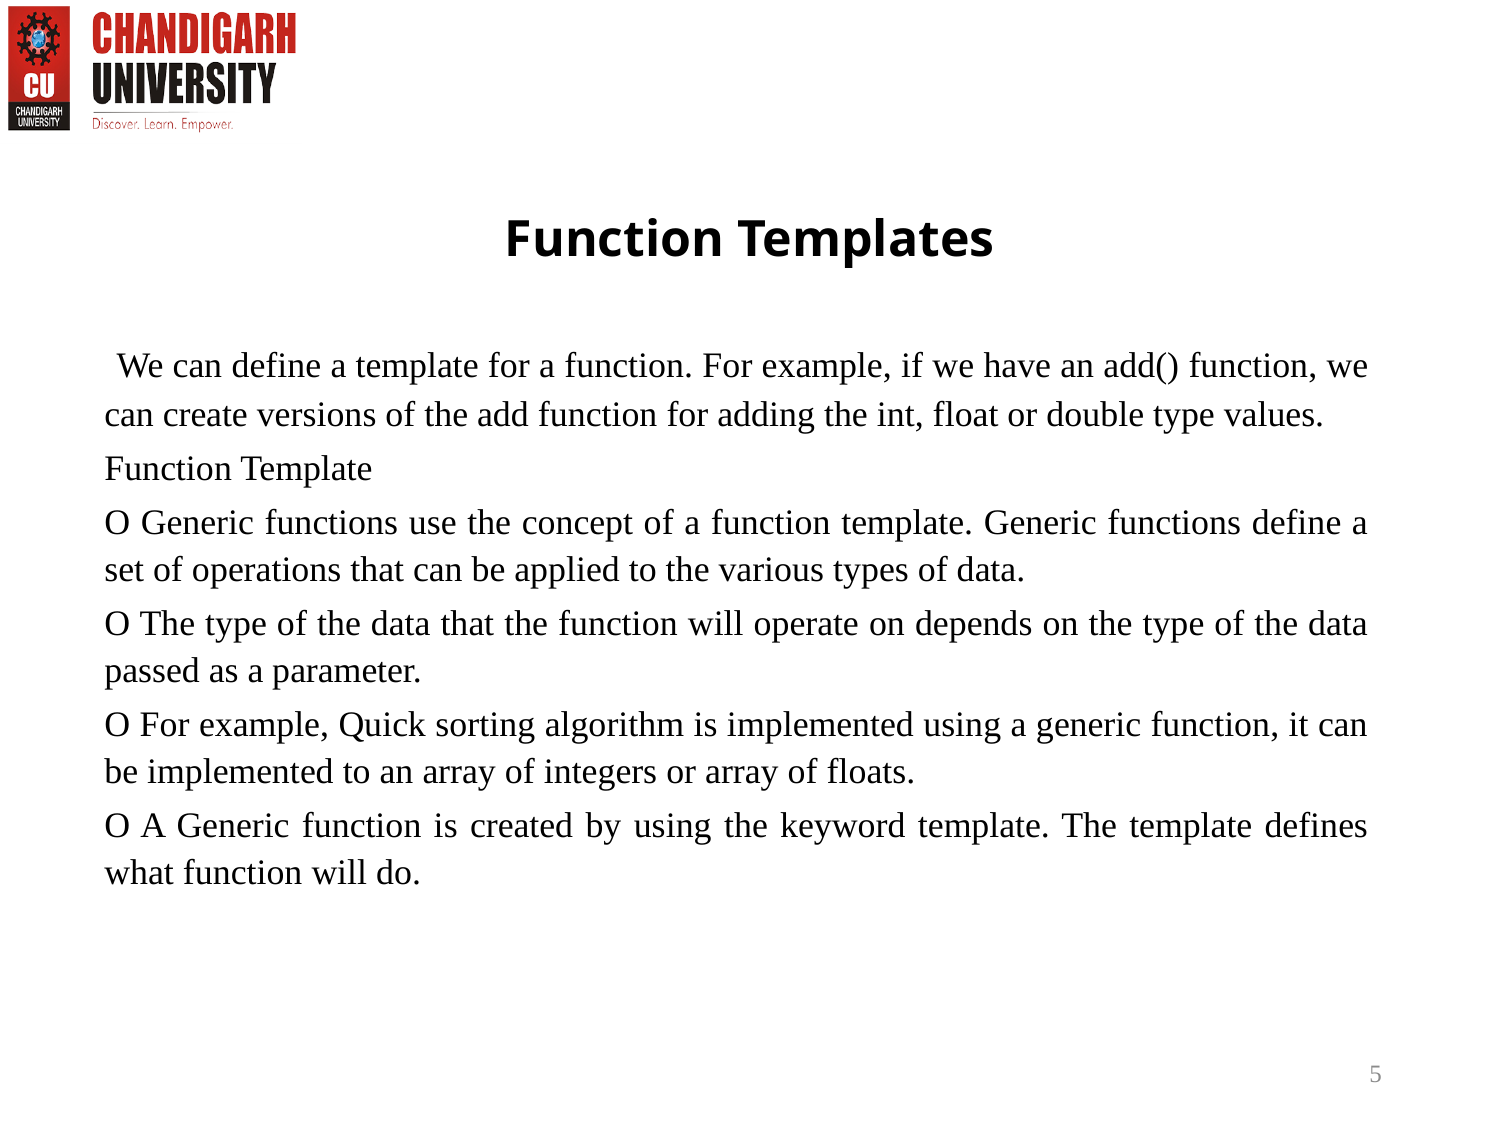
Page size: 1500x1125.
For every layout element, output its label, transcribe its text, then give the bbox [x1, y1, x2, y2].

slide_number 5 [1059, 1042, 1397, 1103]
list We can define a template for a function. For example, if we have an add() function, we can create versions of the add function for adding the int, float or double type values. Function Template O Generic functions use the concept of a function template. Generic functions define a set of operations that can be applied to the various types of data. O The type of the data that the function will operate on depends on the type of the data passed as a parameter. O For example, Quick sorting algorithm is implemented using a generic function, it can be implemented to an array of integers or array of floats. O A Generic function is created by using the keyword template. The template defines what function will do. [89, 318, 1384, 937]
title Function Templates [103, 185, 1397, 295]
picture [0, 0, 302, 144]
text_box [94, 281, 1389, 868]
